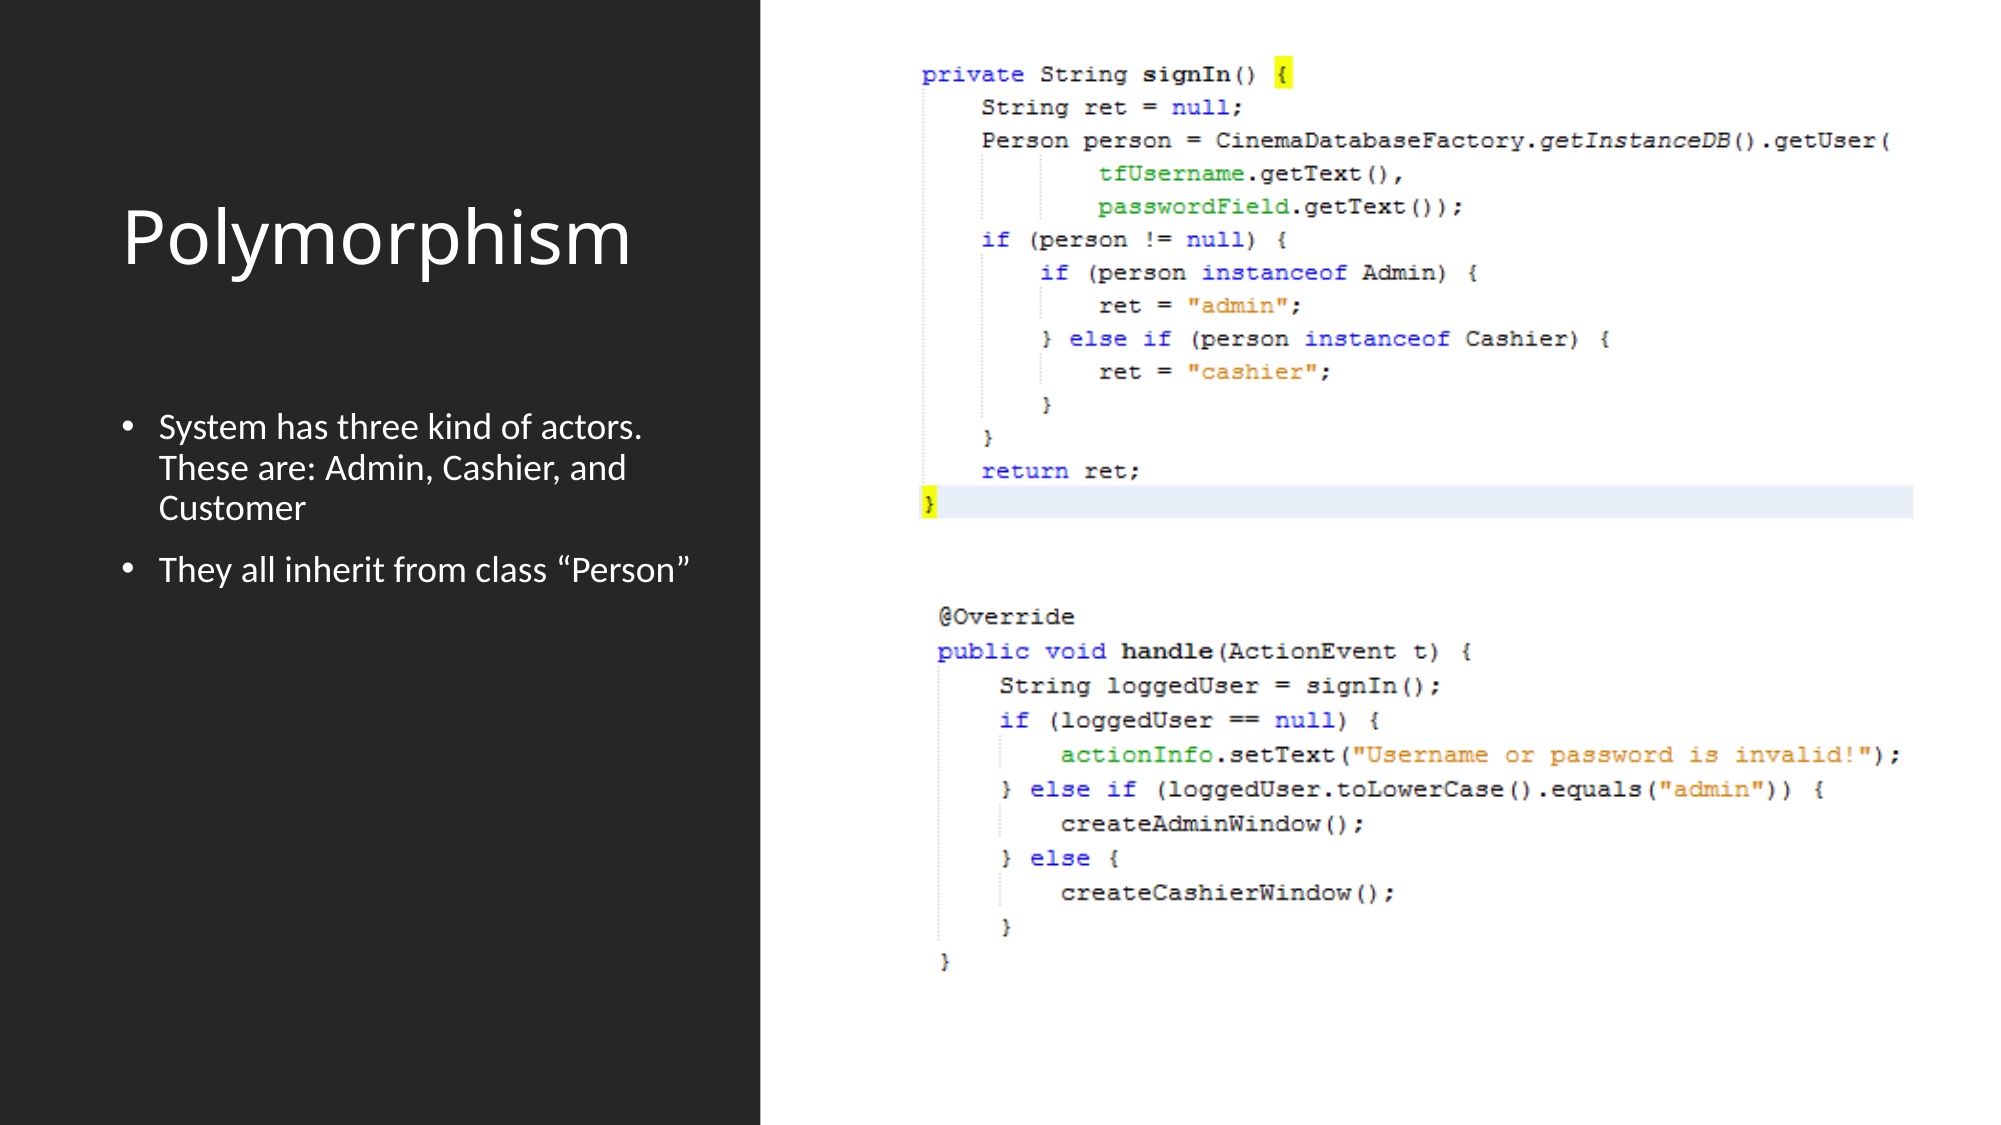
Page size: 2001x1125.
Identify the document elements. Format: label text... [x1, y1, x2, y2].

title Polymorphism [106, 103, 708, 379]
text_box [0, 0, 761, 1125]
list System has three kind of actors. These are: Admin, Cashier, and Customer They all inherit from class “Person” [106, 399, 708, 1020]
picture [919, 56, 1921, 528]
picture [919, 590, 1921, 1002]
